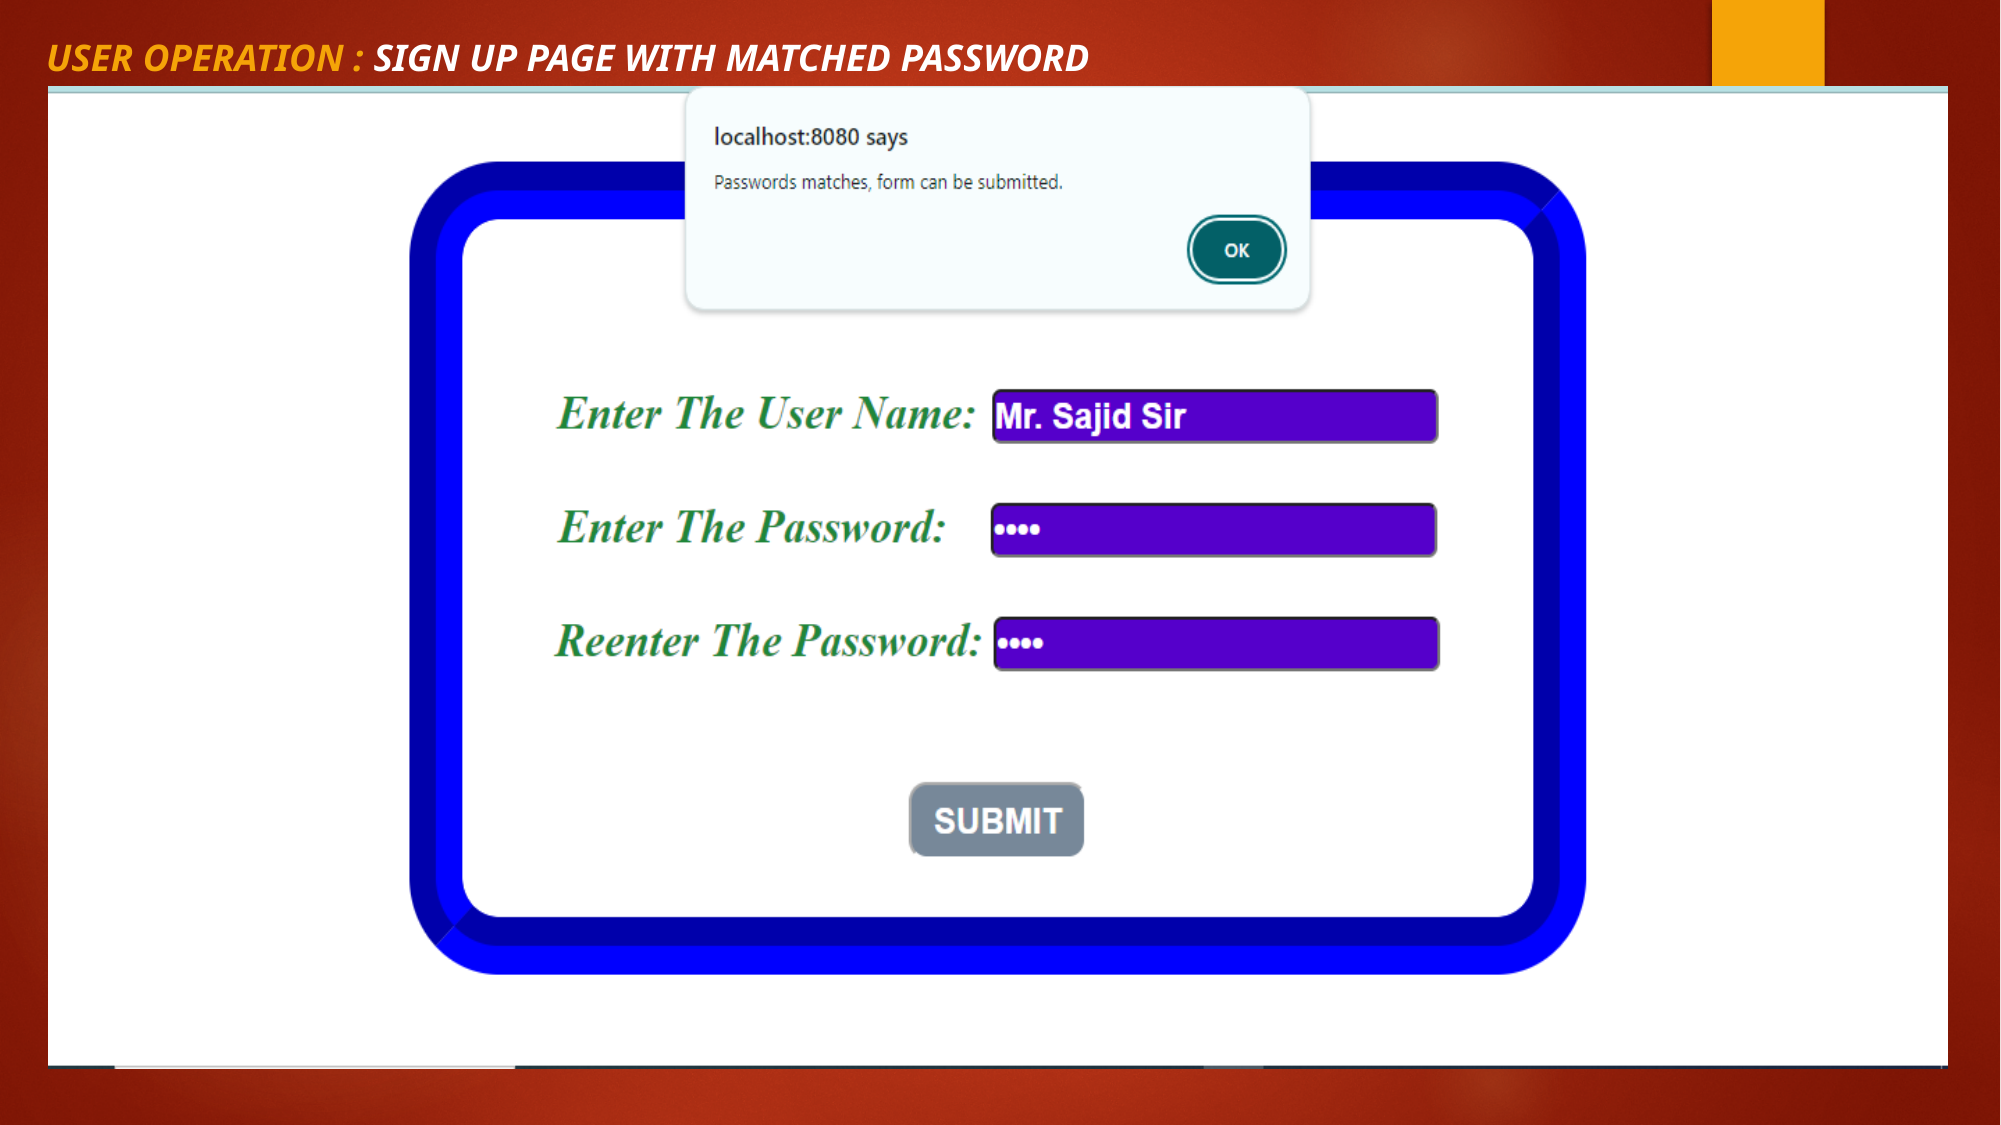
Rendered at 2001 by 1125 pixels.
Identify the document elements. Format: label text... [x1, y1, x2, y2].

subtitle USER OPERATION : SIGN UP Page with matched Password [31, 27, 1321, 87]
picture [0, 0, 1949, 1125]
